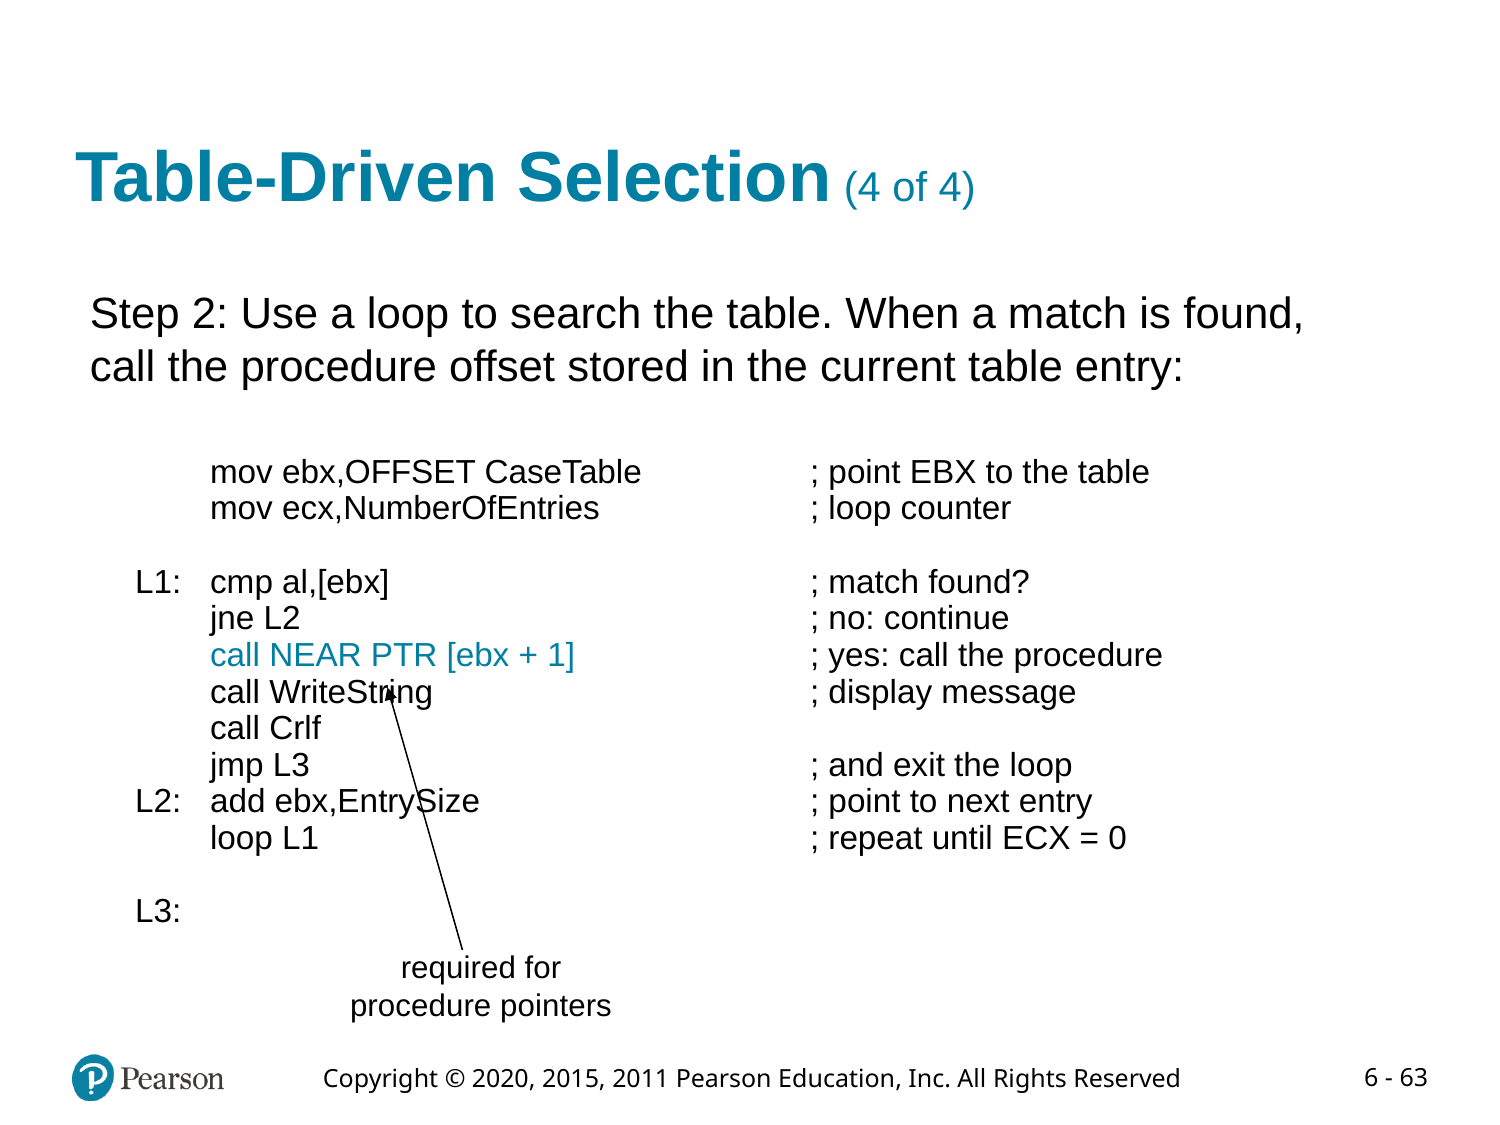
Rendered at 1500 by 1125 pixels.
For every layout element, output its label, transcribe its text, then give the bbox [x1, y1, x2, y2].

text_box required for procedure pointers [312, 988, 650, 1045]
picture [81, 1064, 107, 1089]
picture [72, 1087, 83, 1101]
text_box mov ebx,OFFSET CaseTable ; point EBX to the table mov ecx,NumberOfEntries ; loop counter L1: cmp al,[ebx] ; match found? jne L2 ; no: continue call NEAR PTR [ebx + 1] ; yes: call the procedure call WriteString ; display message call Crlf jmp L3 ; and exit the loop L2: add ebx,EntrySize ; point to next entry loop L1 ; repeat until ECX = 0 L3: [112, 437, 1388, 988]
picture [99, 1054, 224, 1101]
picture [72, 1054, 89, 1072]
text_box Step 2: Use a loop to search the table. When a match is found, call the procedure offset stored in the current table entry: [74, 262, 1363, 413]
title Table-Driven Selection (4 of 4) [75, 35, 1425, 216]
